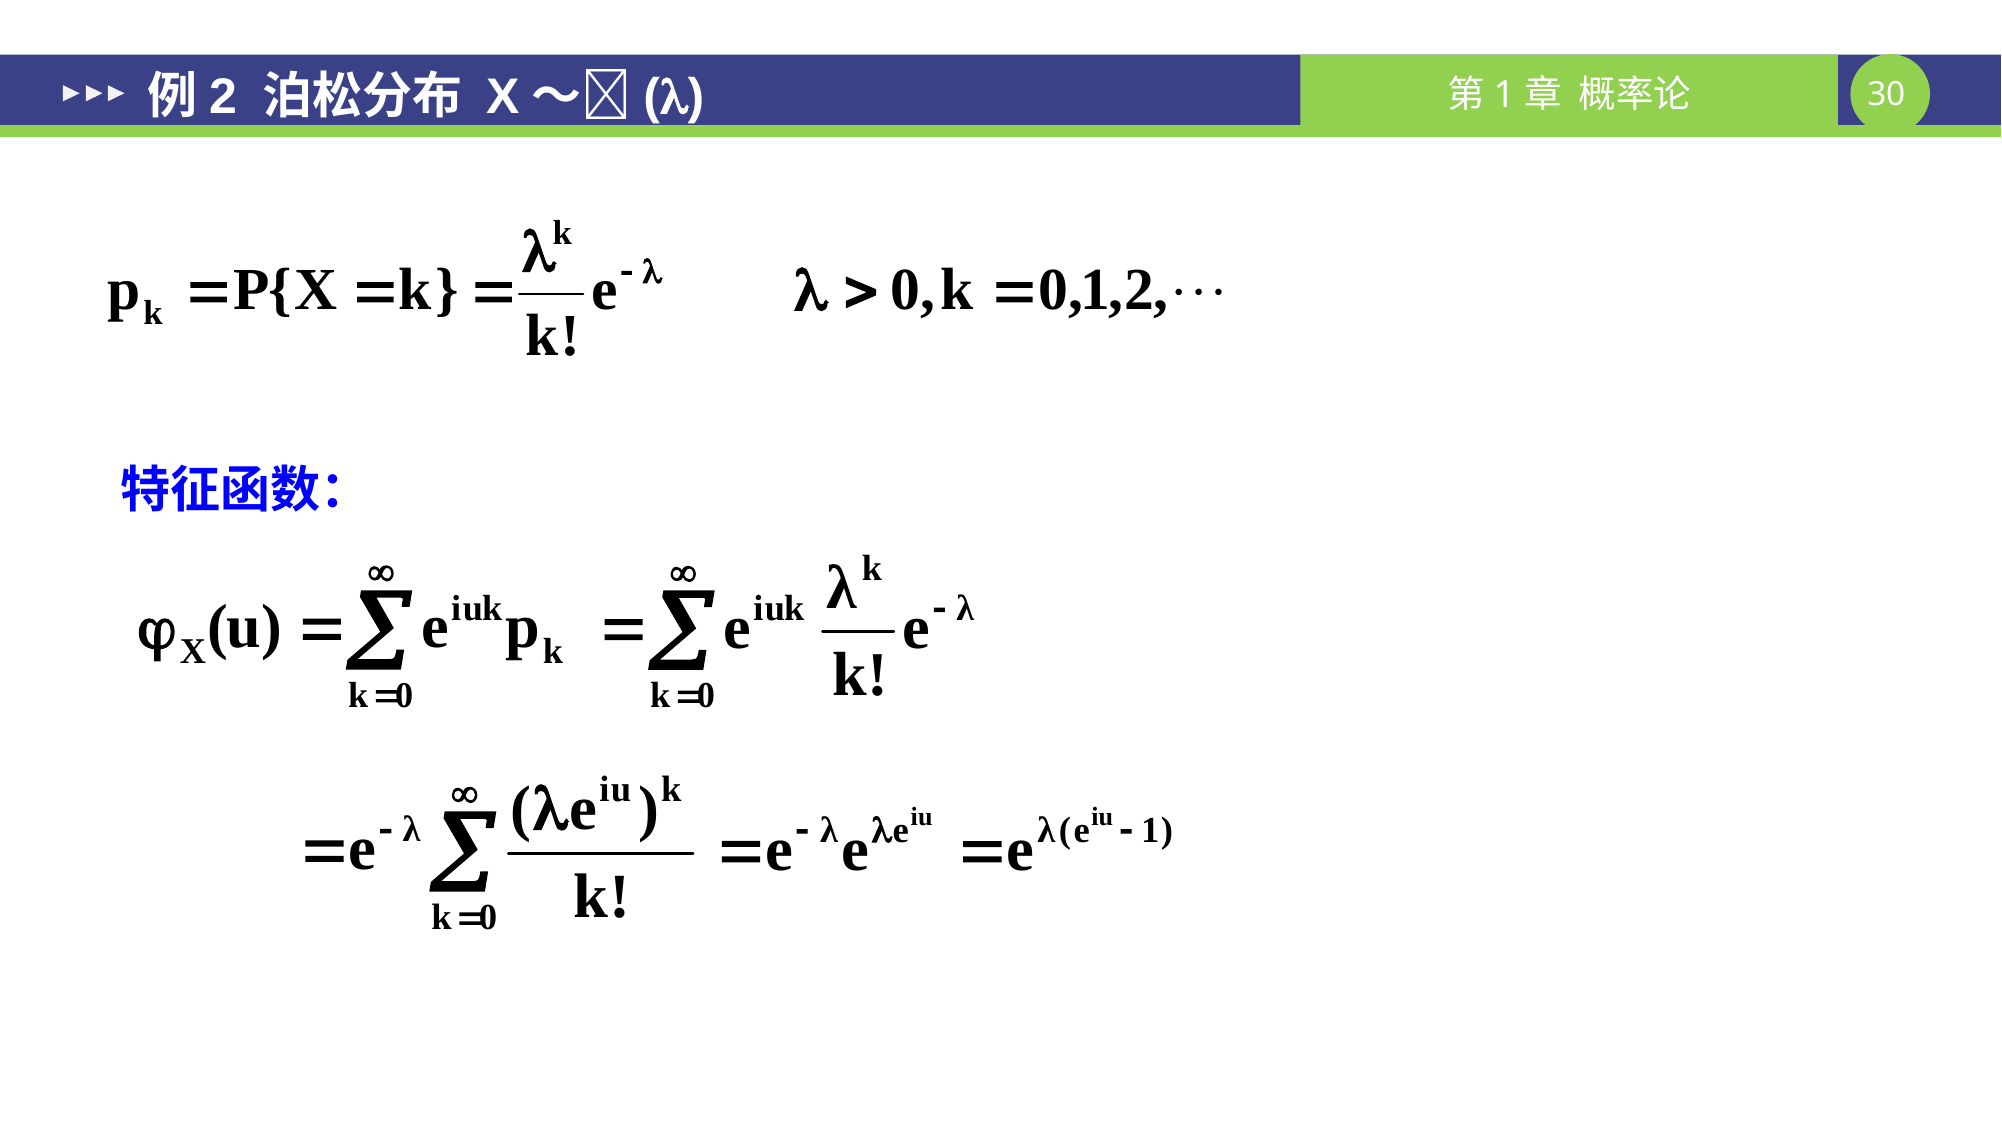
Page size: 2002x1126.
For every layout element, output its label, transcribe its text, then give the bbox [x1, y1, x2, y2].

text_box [589, 538, 995, 721]
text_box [289, 759, 709, 944]
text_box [129, 543, 581, 721]
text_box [947, 791, 1184, 887]
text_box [100, 204, 1239, 370]
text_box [706, 791, 946, 887]
title 例2 泊松分布 X～() [127, 57, 1003, 129]
list 特征函数： [100, 417, 564, 502]
